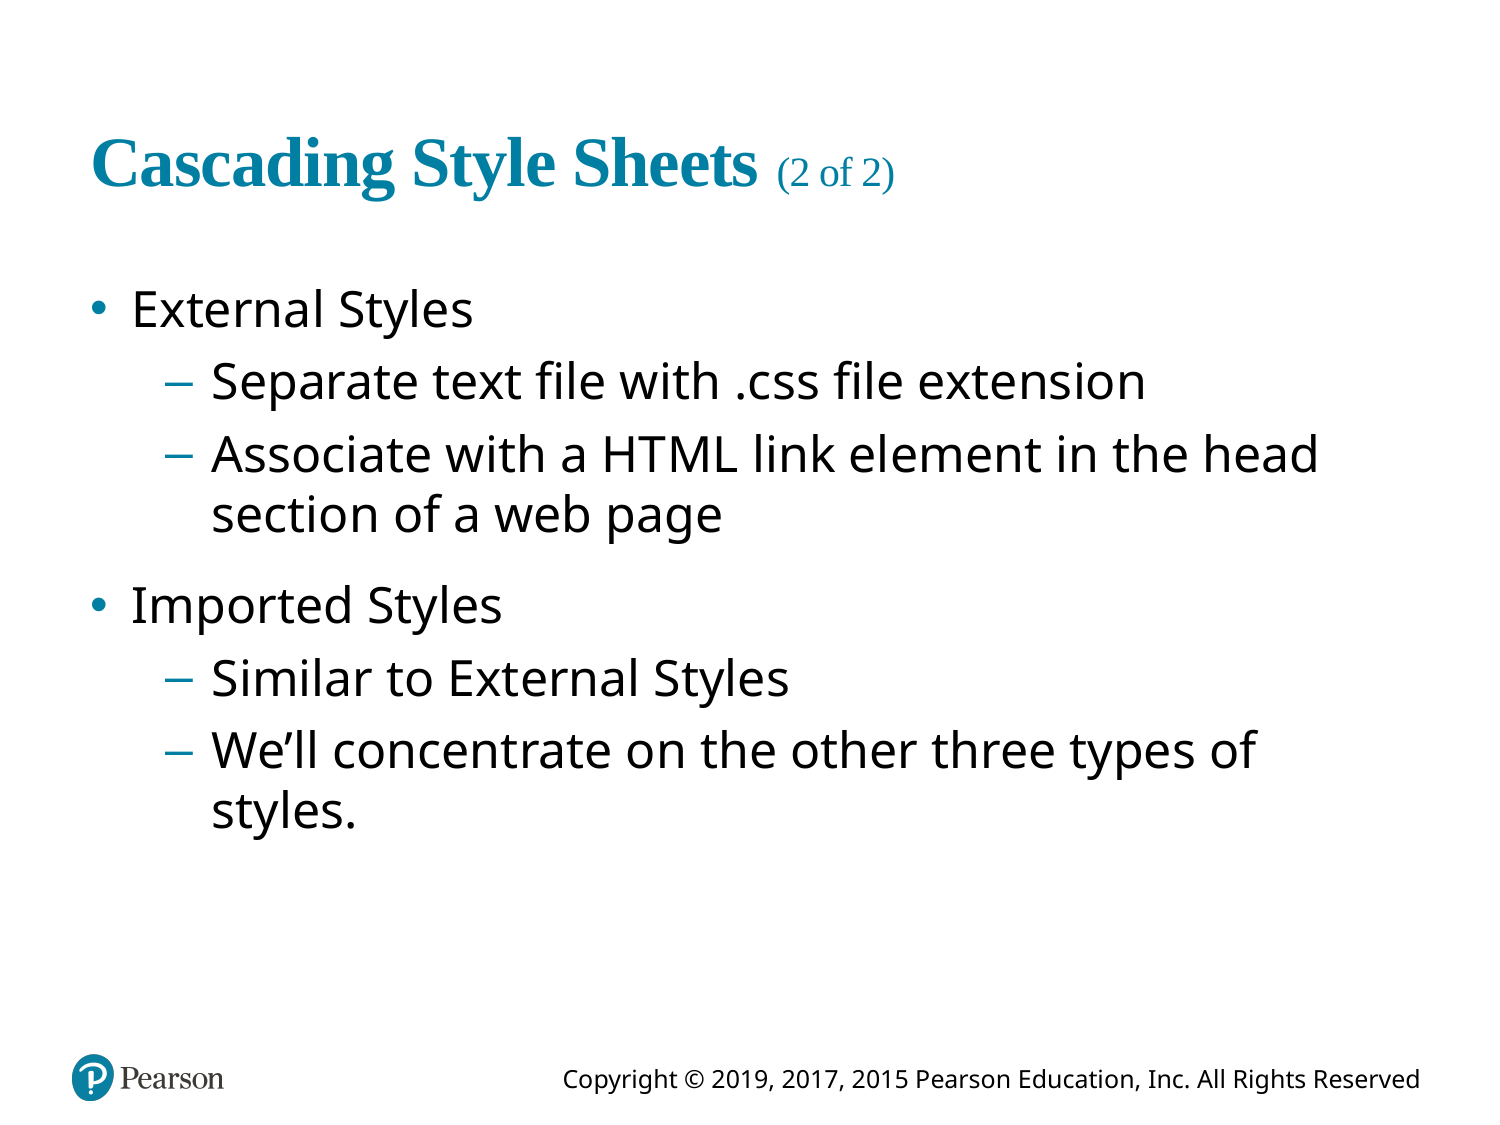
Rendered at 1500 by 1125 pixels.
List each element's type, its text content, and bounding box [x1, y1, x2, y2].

picture [72, 1087, 83, 1101]
picture [98, 1054, 224, 1101]
list External Styles Separate text file with .c s s file extension Associate with a H T M L link element in the head section of a web page Imported Styles Similar to External Styles We’ll concentrate on the other three types of styles. [75, 262, 1425, 931]
title Cascading Style Sheets (2 of 2) [75, 0, 1425, 216]
picture [72, 1054, 88, 1070]
picture [80, 1063, 106, 1088]
